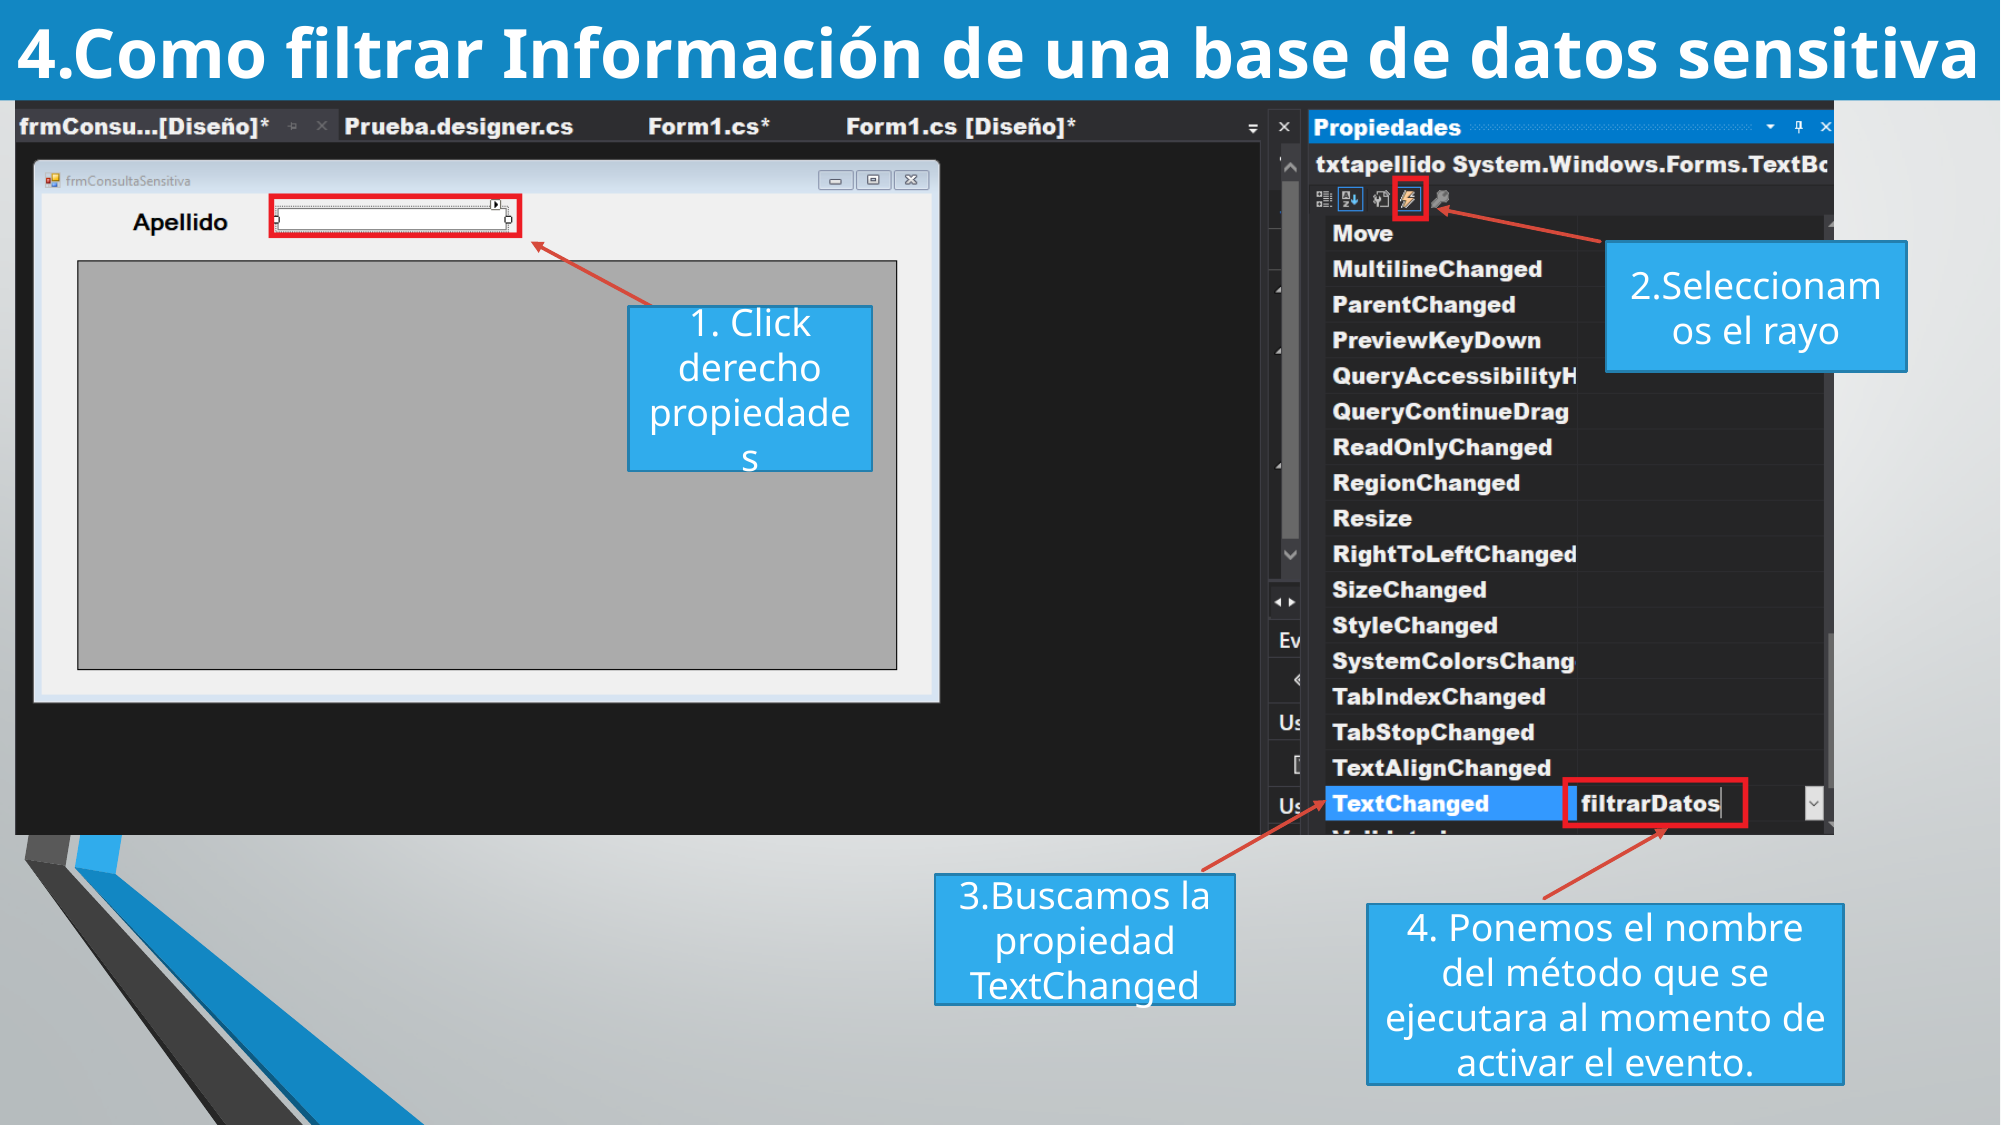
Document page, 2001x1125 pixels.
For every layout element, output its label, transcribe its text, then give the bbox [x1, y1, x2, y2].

text_box 3.Buscamos la propiedad TextChanged [934, 873, 1236, 1006]
text_box 4. Ponemos el nombre del método que se ejecutara al momento de activar el evento. [1366, 903, 1845, 1086]
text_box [1543, 827, 1669, 899]
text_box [1202, 799, 1327, 871]
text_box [530, 241, 655, 308]
text_box 2.Seleccionamos el rayo [1835, 240, 1908, 373]
text_box 4.Como filtrar Información de una base de datos sensitiva [0, 0, 2000, 101]
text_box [1436, 208, 1601, 242]
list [14, 100, 1835, 835]
